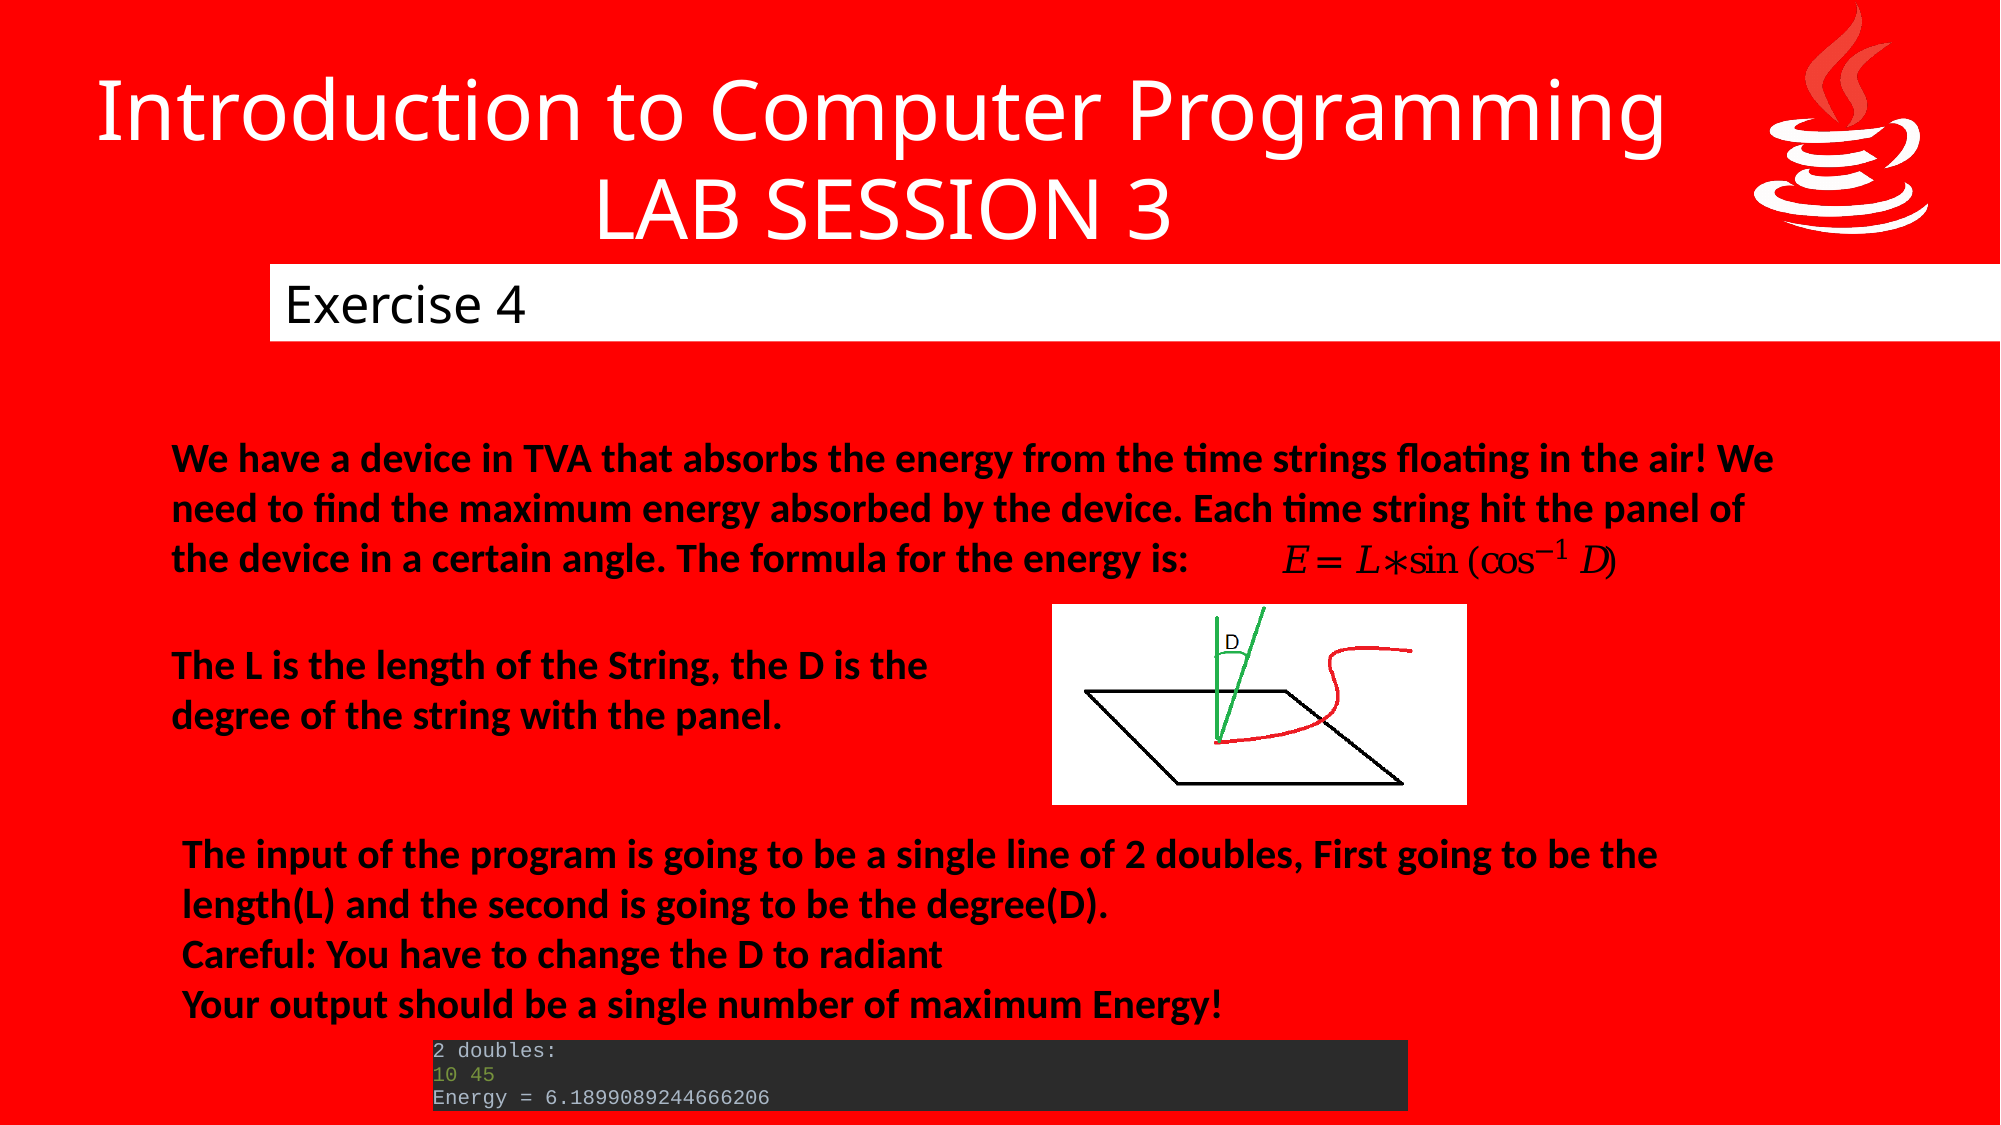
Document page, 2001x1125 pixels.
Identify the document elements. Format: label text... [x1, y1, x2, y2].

picture [432, 1040, 1409, 1112]
text_box Introduction to Computer Programming LAB SESSION 3 [12, 49, 1755, 264]
text_box We have a device in TVA that absorbs the energy from the time strings floating in the air! We need to find the maximum energy absorbed by the device. Each time string hit the panel of the device in a certain angle. The formula for the energy is: [156, 423, 1822, 589]
picture [1259, 536, 1658, 590]
text_box The L is the length of the String, the D is the degree of the string with the panel. [156, 630, 982, 746]
text_box The input of the program is going to be a single line of 2 doubles, First going to be the length(L) and the second is going to be the degree(D). Careful: You have to change the D to radiant Your output should be a single number of maximum Energy! [167, 819, 1833, 1034]
picture [1754, 1, 1928, 234]
text_box Exercise 4 [270, 264, 2000, 342]
picture [1052, 604, 1467, 805]
